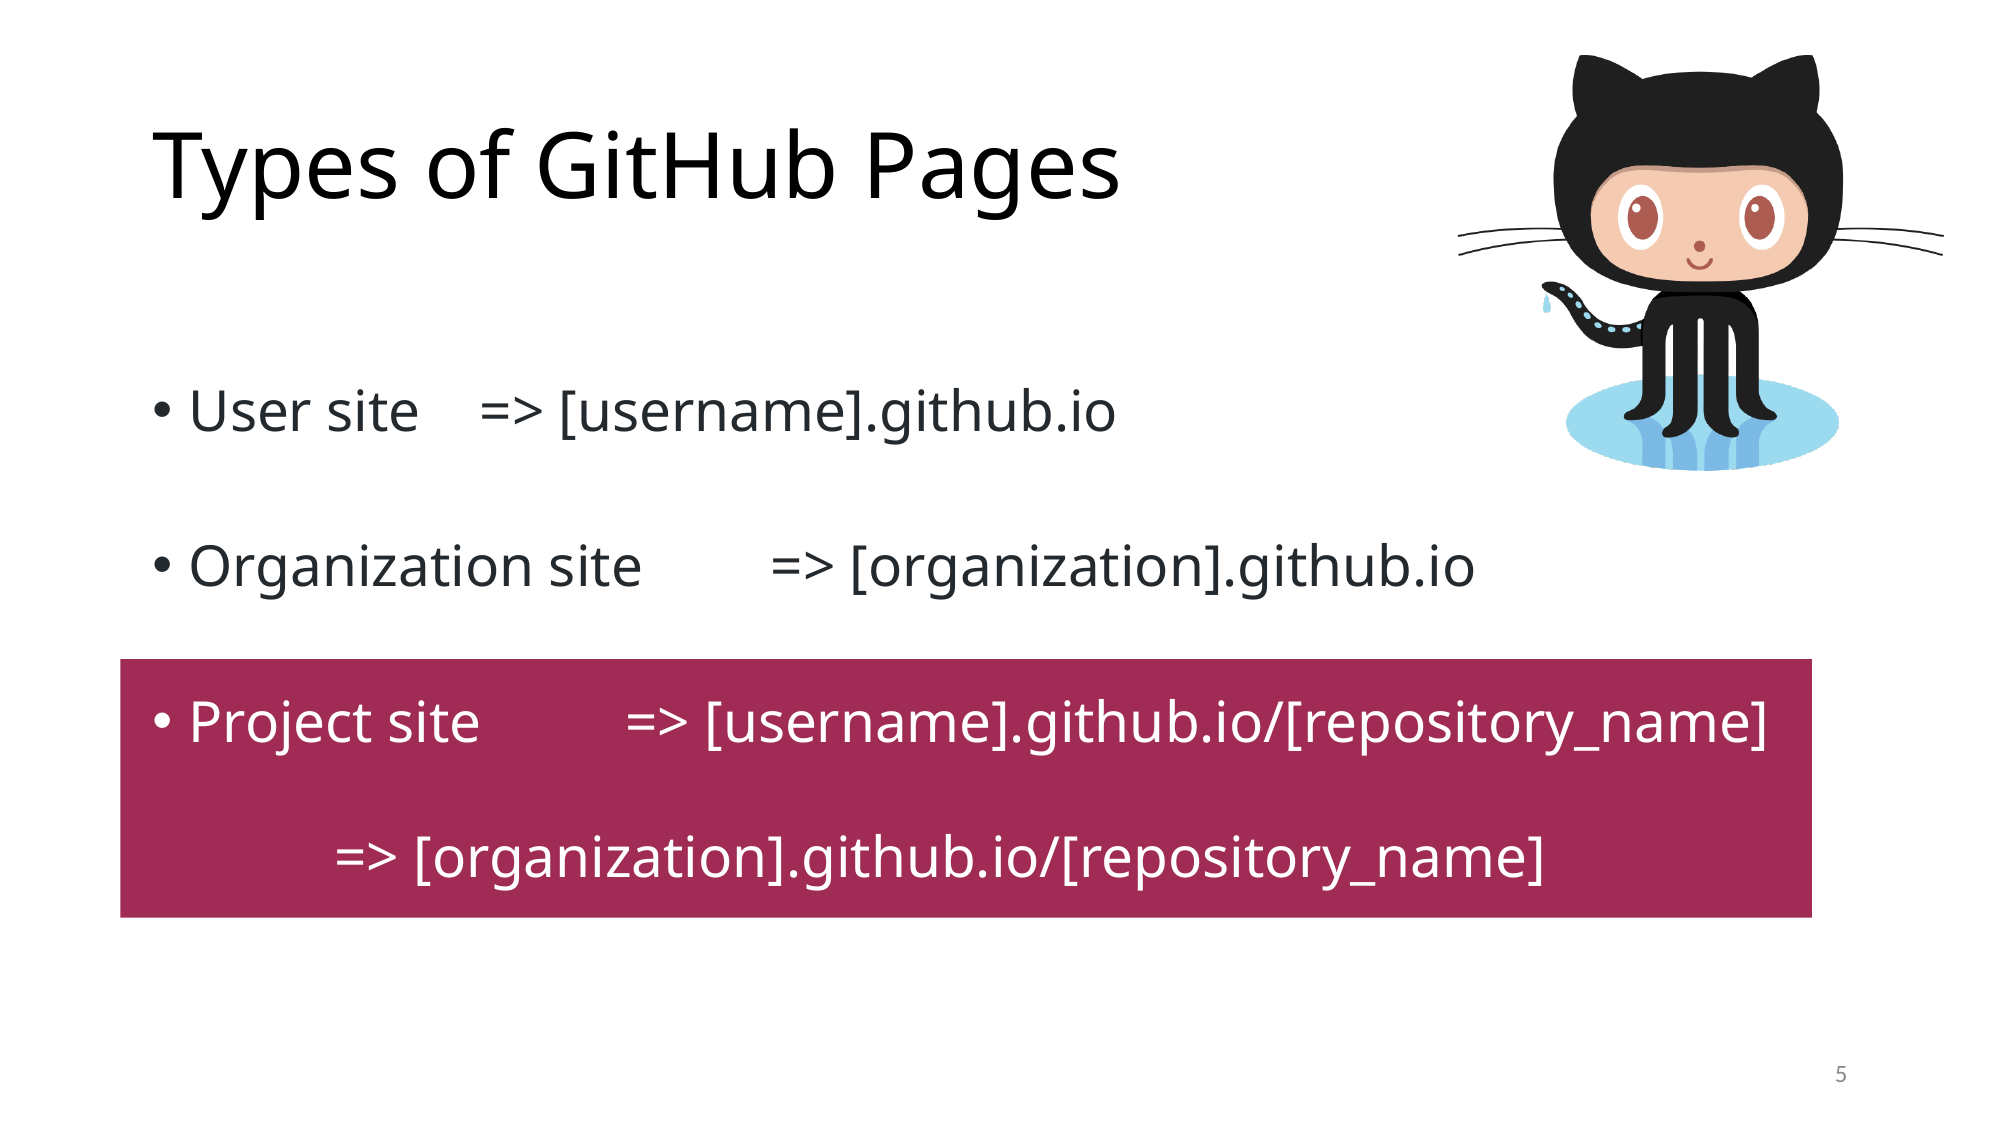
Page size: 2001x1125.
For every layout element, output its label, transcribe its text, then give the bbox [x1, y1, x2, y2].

picture [1440, 46, 1961, 479]
list User site => [username].github.io Organization site => [organization].github.io Project site => [username].github.io/[repository_name] => [organization].github.io/[repository_name] [137, 299, 1863, 1014]
title Types of GitHub Pages [137, 59, 1440, 278]
text_box [119, 658, 137, 919]
slide_number 5 [1412, 1042, 1863, 1103]
